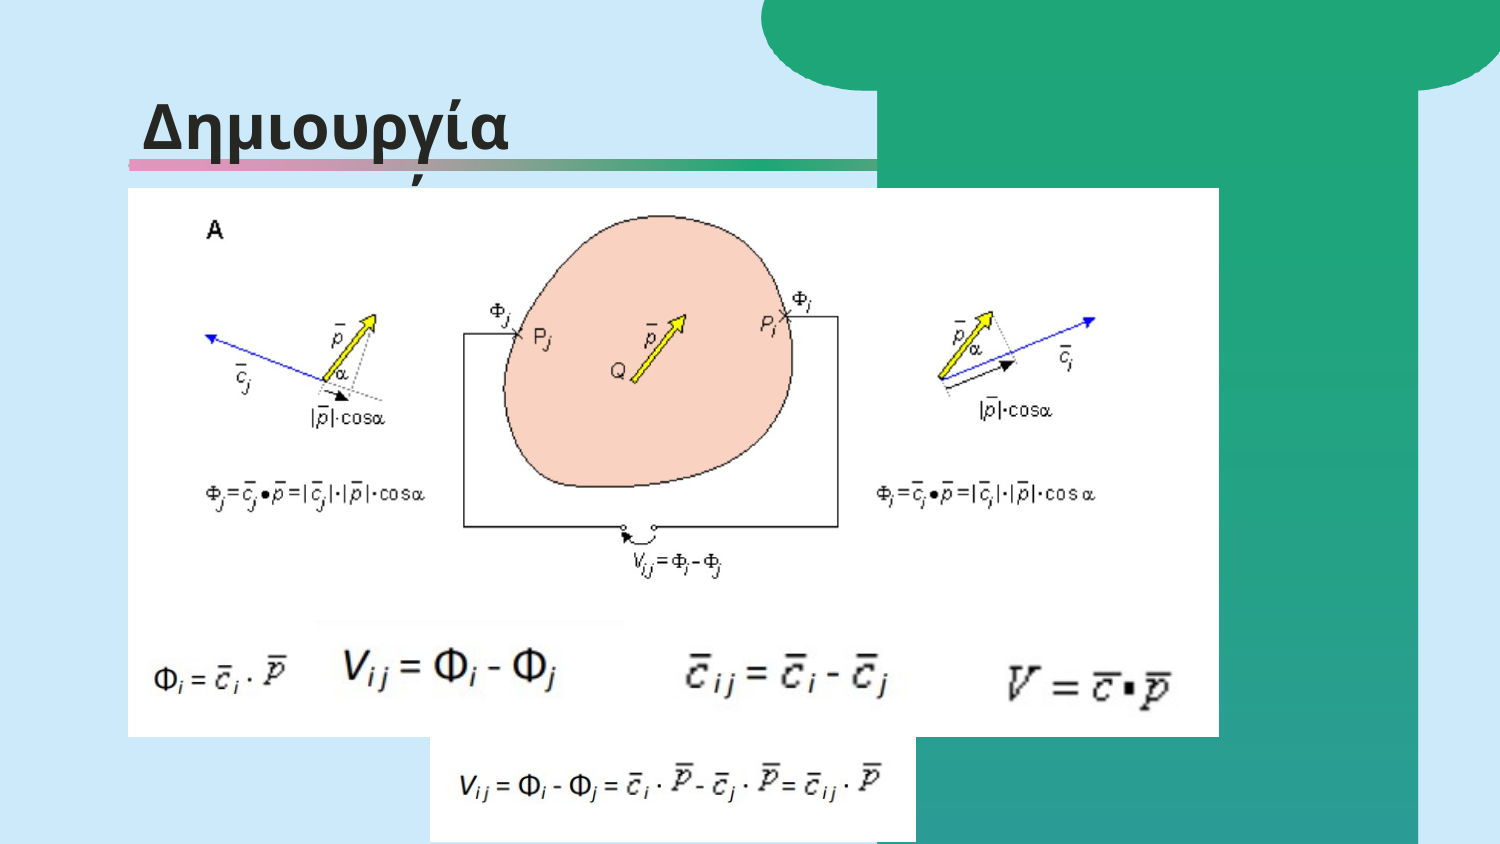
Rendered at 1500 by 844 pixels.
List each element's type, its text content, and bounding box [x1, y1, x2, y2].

picture [127, 0, 1500, 844]
text_box Δημιουργία απαγωγής [128, 79, 753, 158]
text_box Δημιουργία απαγωγής [128, 179, 753, 186]
